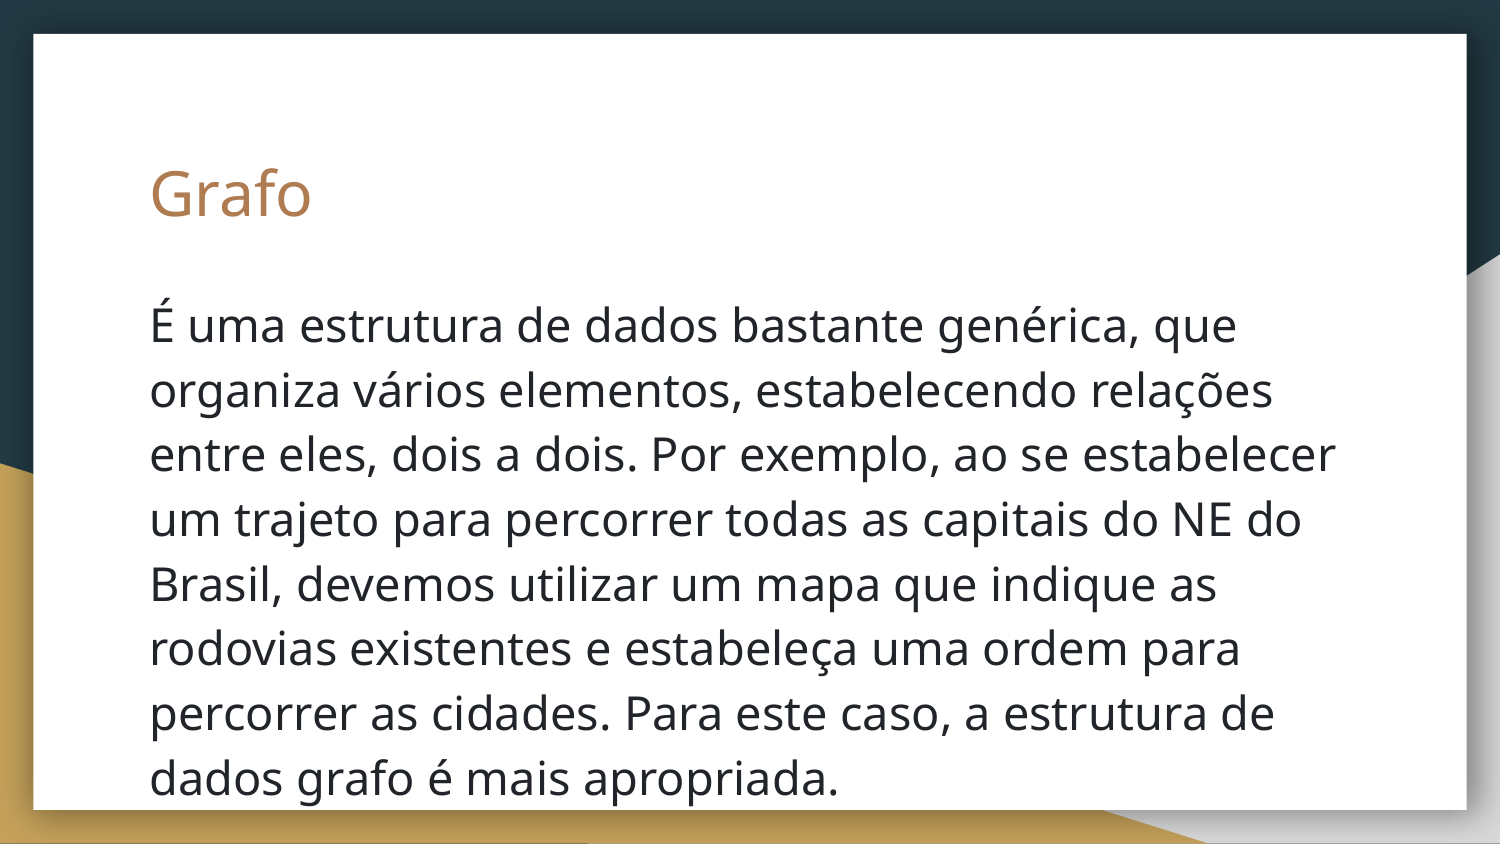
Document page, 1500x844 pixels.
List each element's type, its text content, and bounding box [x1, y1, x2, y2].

title Grafo [134, 138, 1366, 272]
list É uma estrutura de dados bastante genérica, que organiza vários elementos, estabelecendo relações entre eles, dois a dois. Por exemplo, ao se estabelecer um trajeto para percorrer todas as capitais do NE do Brasil, devemos utilizar um mapa que indique as rodovias existentes e estabeleça uma ordem para percorrer as cidades. Para este caso, a estrutura de dados grafo é mais apropriada. [134, 272, 1366, 729]
